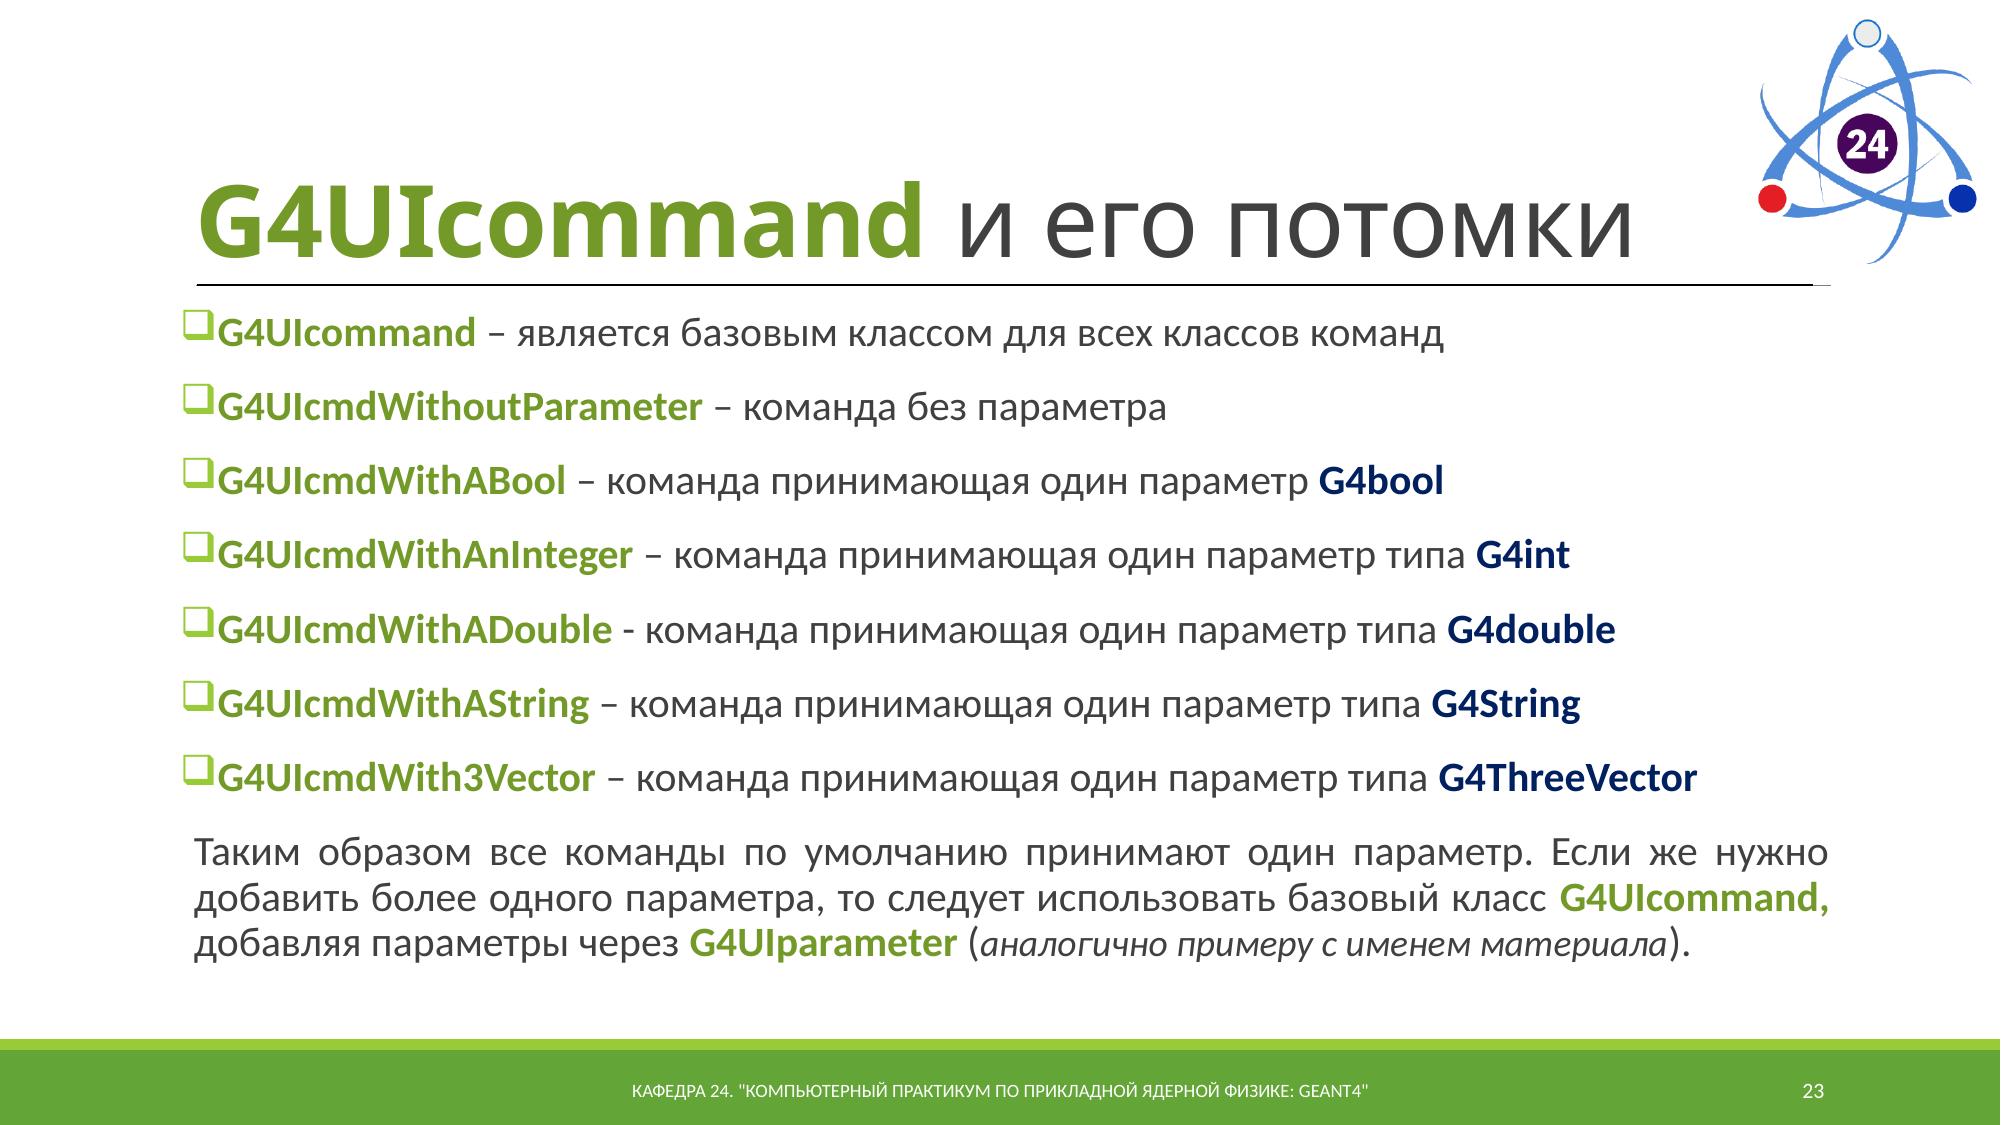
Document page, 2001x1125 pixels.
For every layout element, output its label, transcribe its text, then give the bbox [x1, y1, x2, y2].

picture [1696, 0, 2001, 321]
slide_number 23 [1624, 1059, 1840, 1120]
list G4UIcommand – является базовым классом для всех классов команд G4UIcmdWithoutParameter – команда без параметра G4UIcmdWithABool – команда принимающая один параметр G4bool G4UIcmdWithAnInteger – команда принимающая один параметр типа G4int G4UIcmdWithADouble - команда принимающая один параметр типа G4double G4UIcmdWithAString – команда принимающая один параметр типа G4String G4UIcmdWith3Vector – команда принимающая один параметр типа G4ThreeVector Таким образом все команды по умолчанию принимают один параметр. Если же нужно добавить более одного параметра, то следует использовать базовый класс G4UIcommand, добавляя параметры через G4UIparameter (аналогично примеру с именем материала). [180, 302, 1830, 1028]
title G4UIcommand и его потомки [180, 47, 1830, 285]
footer Кафедра 24. "Компьютерный практикум по прикладной ядерной физике: Geant4" [604, 1059, 1396, 1120]
